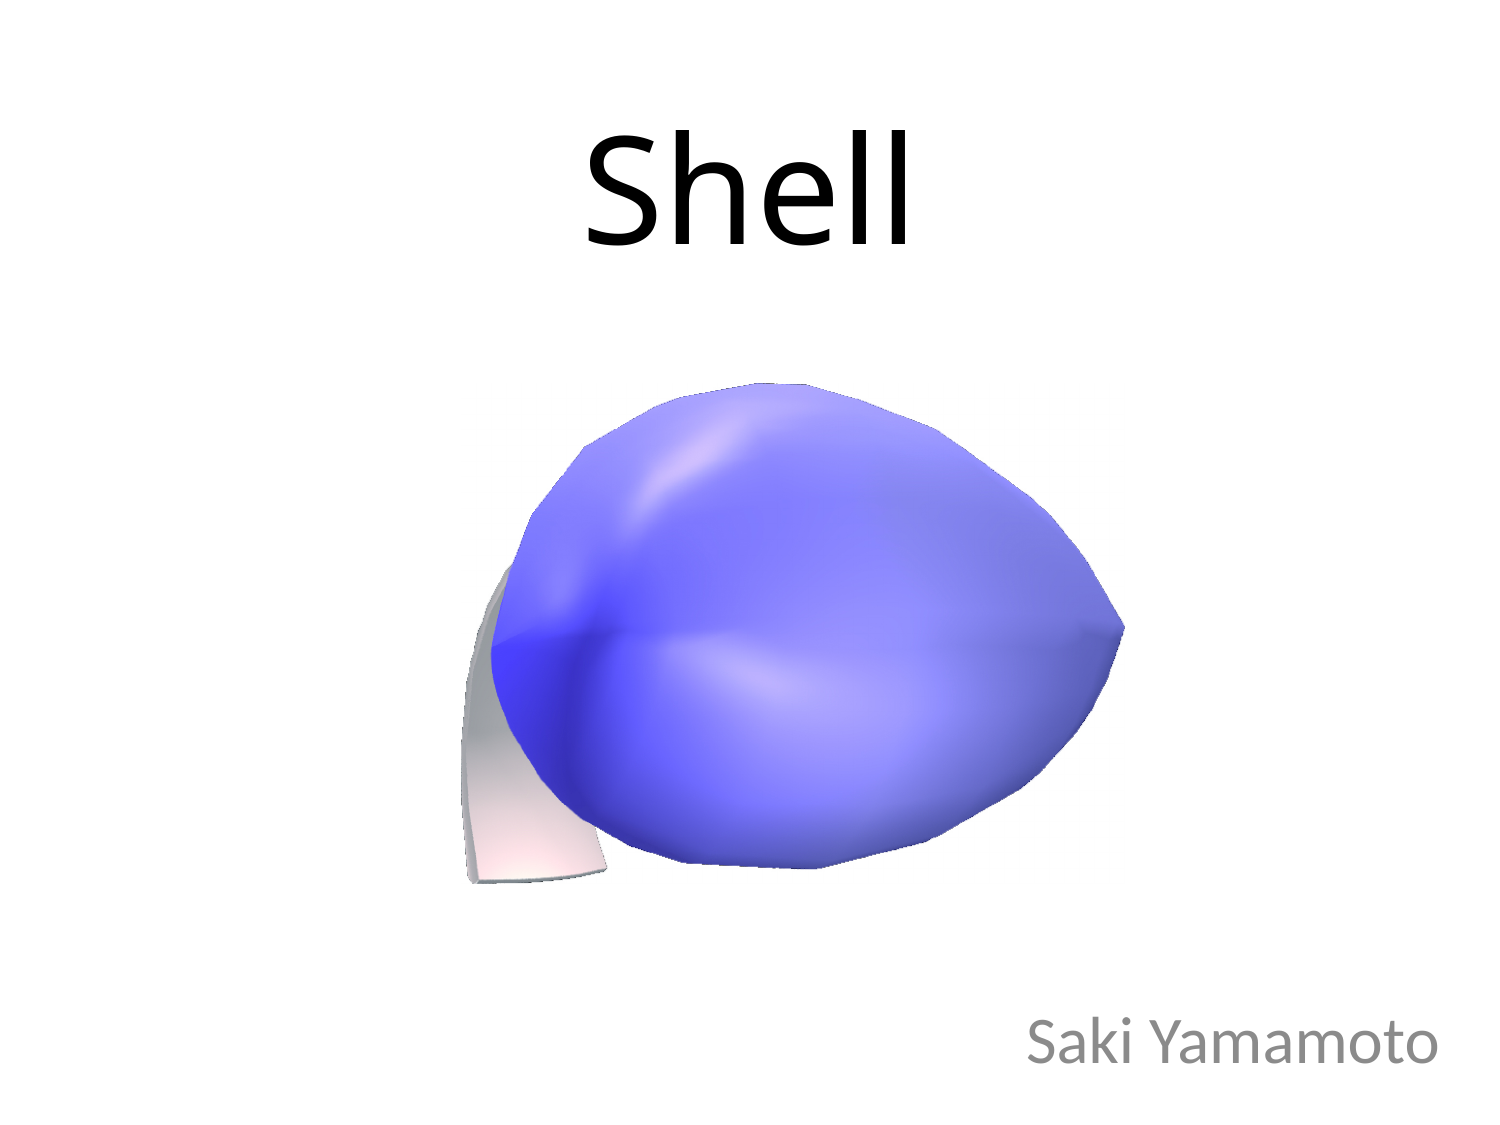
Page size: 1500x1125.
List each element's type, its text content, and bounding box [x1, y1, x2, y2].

subtitle Saki Yamamoto [921, 989, 1500, 1100]
title Shell [375, 63, 1125, 305]
picture [461, 383, 1126, 884]
